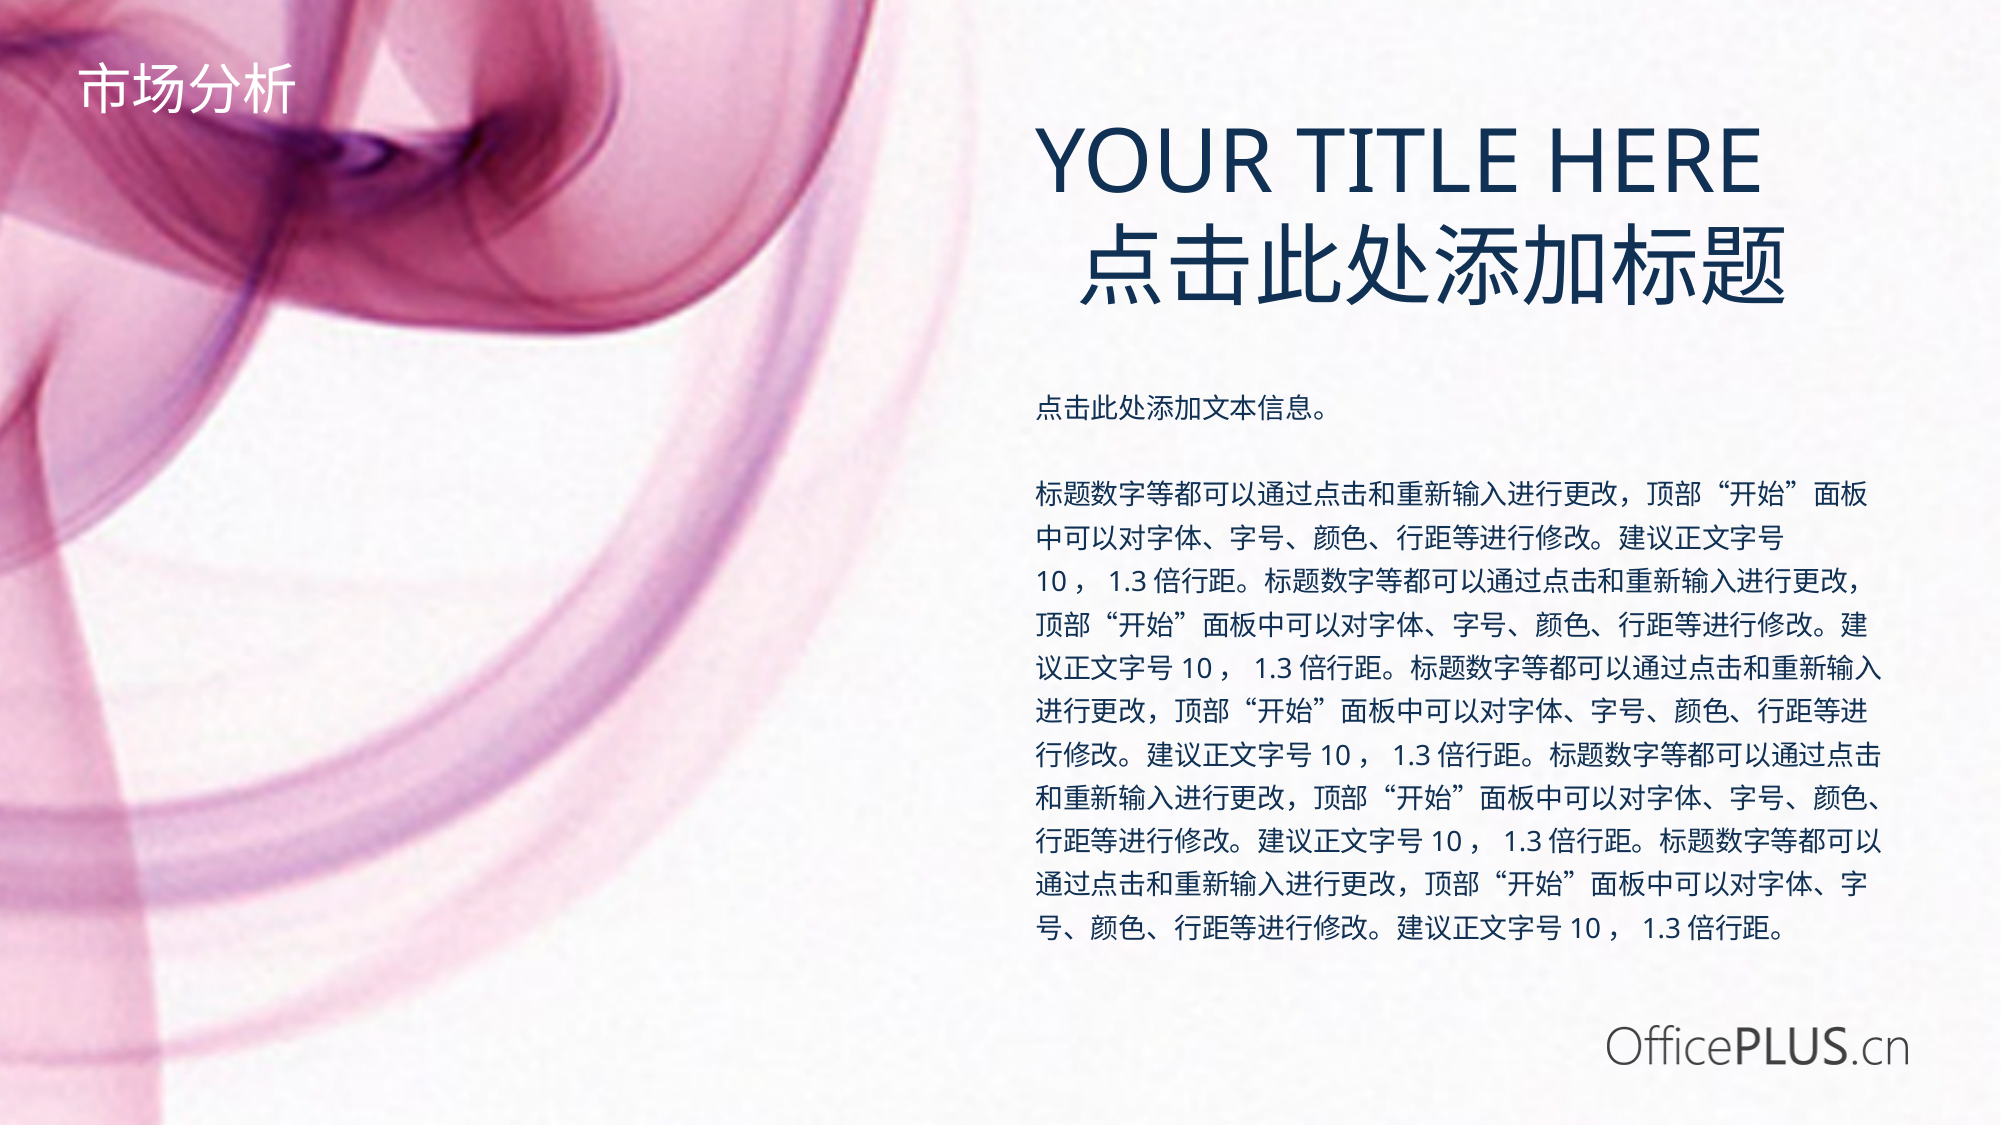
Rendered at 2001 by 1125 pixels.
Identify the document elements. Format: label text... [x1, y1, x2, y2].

text_box 市场分析 [61, 46, 314, 129]
text_box 点击此处添加文本信息。 标题数字等都可以通过点击和重新输入进行更改，顶部“开始”面板中可以对字体、字号、颜色、行距等进行修改。建议正文字号10，1.3倍行距。标题数字等都可以通过点击和重新输入进行更改，顶部“开始”面板中可以对字体、字号、颜色、行距等进行修改。建议正文字号10，1.3倍行距。标题数字等都可以通过点击和重新输入进行更改，顶部“开始”面板中可以对字体、字号、颜色、行距等进行修改。建议正文字号10，1.3倍行距。标题数字等都可以通过点击和重新输入进行更改，顶部“开始”面板中可以对字体、字号、颜色、行距等进行修改。建议正文字号10，1.3倍行距。标题数字等都可以通过点击和重新输入进行更改，顶部“开始”面板中可以对字体、字号、颜色、行距等进行修改。建议正文字号10，1.3倍行距。 [1020, 372, 1909, 952]
picture [0, 0, 2001, 1125]
text_box YOUR TITLE HERE 点击此处添加标题 [1020, 95, 1979, 324]
